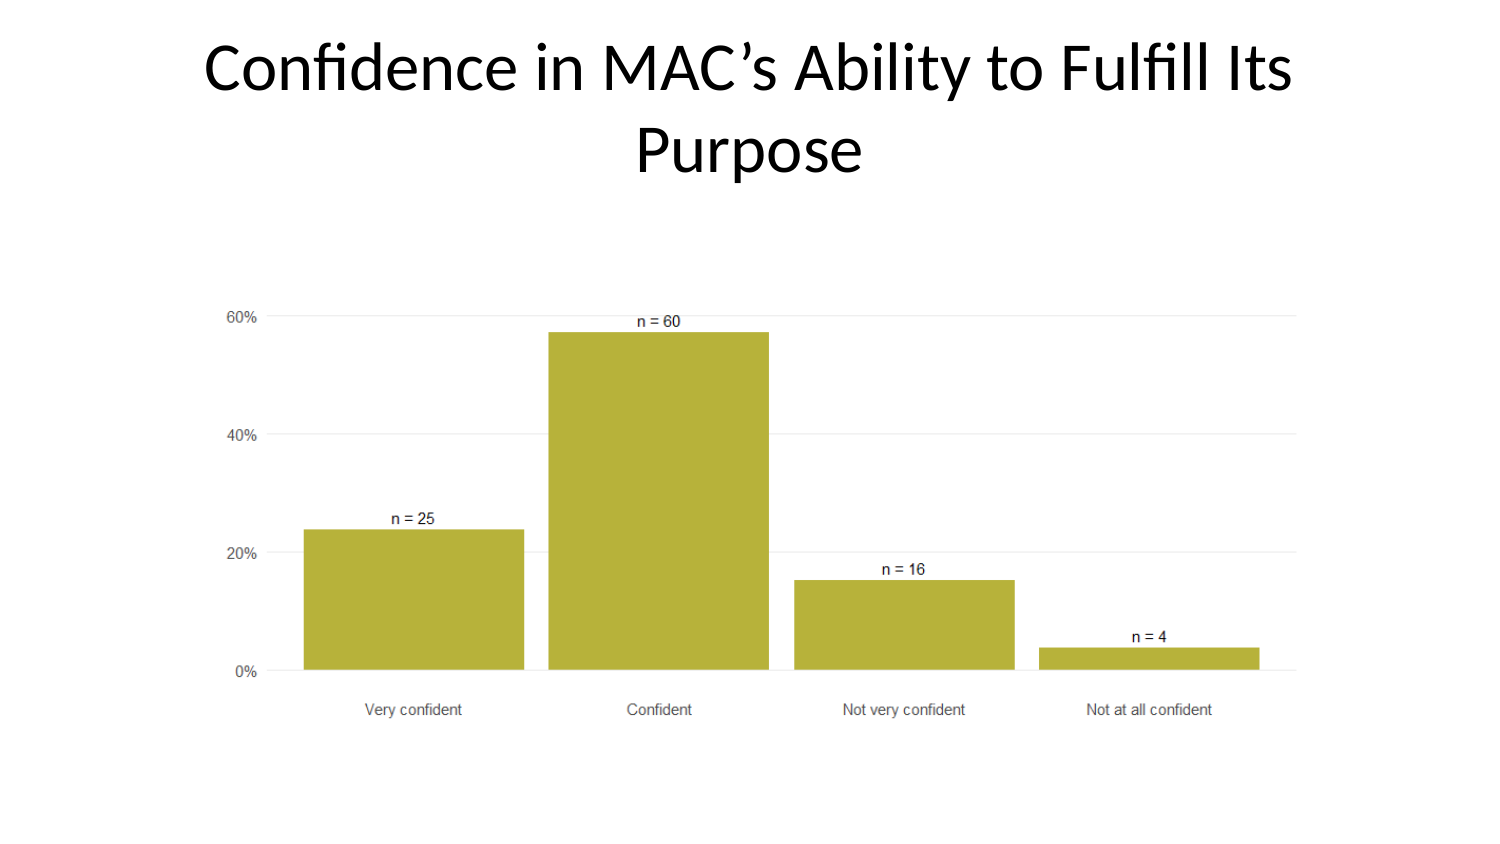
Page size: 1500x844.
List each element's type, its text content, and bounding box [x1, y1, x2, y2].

title Confidence in MAC’s Ability to Fulfill Its Purpose [75, 33, 1425, 175]
picture [193, 195, 1307, 753]
